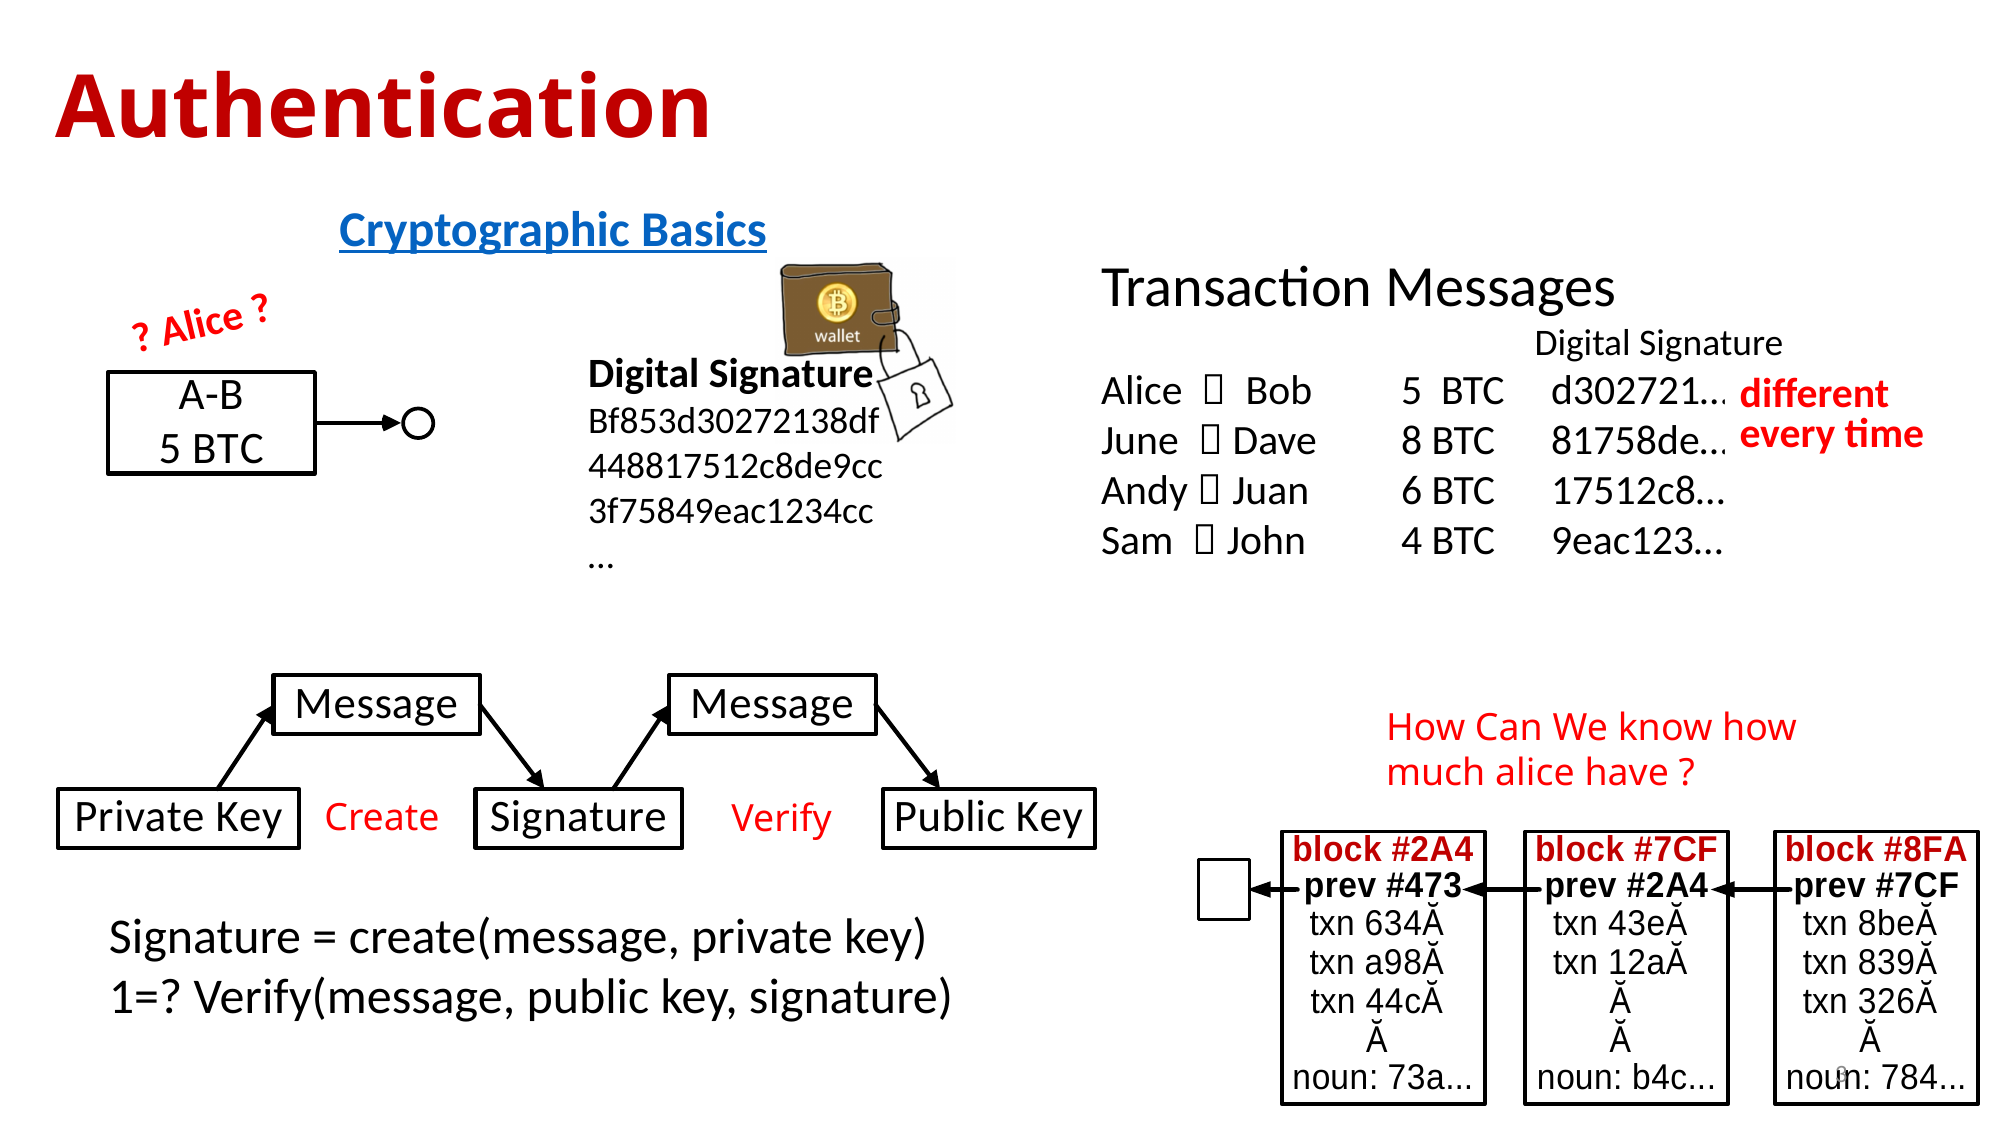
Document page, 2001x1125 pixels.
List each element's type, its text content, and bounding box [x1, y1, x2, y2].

text_box ? Alice ? [110, 268, 292, 353]
slide_number 3 [1412, 1042, 1863, 1103]
text_box How Can We know how much alice have ? [1371, 695, 1910, 801]
text_box Transaction Messages Digital Signature Alice  Bob 5 BTC d302721… June  Dave 8 BTC 81758de… Andy  Juan 6 BTC 17512c8… Sam  John 4 BTC 9eac123… [1086, 240, 1833, 571]
picture [103, 353, 436, 499]
text_box Cryptographic Basics [324, 189, 783, 265]
title Authentication [40, 55, 1979, 165]
text_box different every time [1724, 368, 1965, 463]
text_box Signature = create(message, private key) 1=? Verify(message, public key, signature) [94, 896, 1095, 1032]
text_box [49, 662, 1108, 868]
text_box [573, 257, 956, 586]
